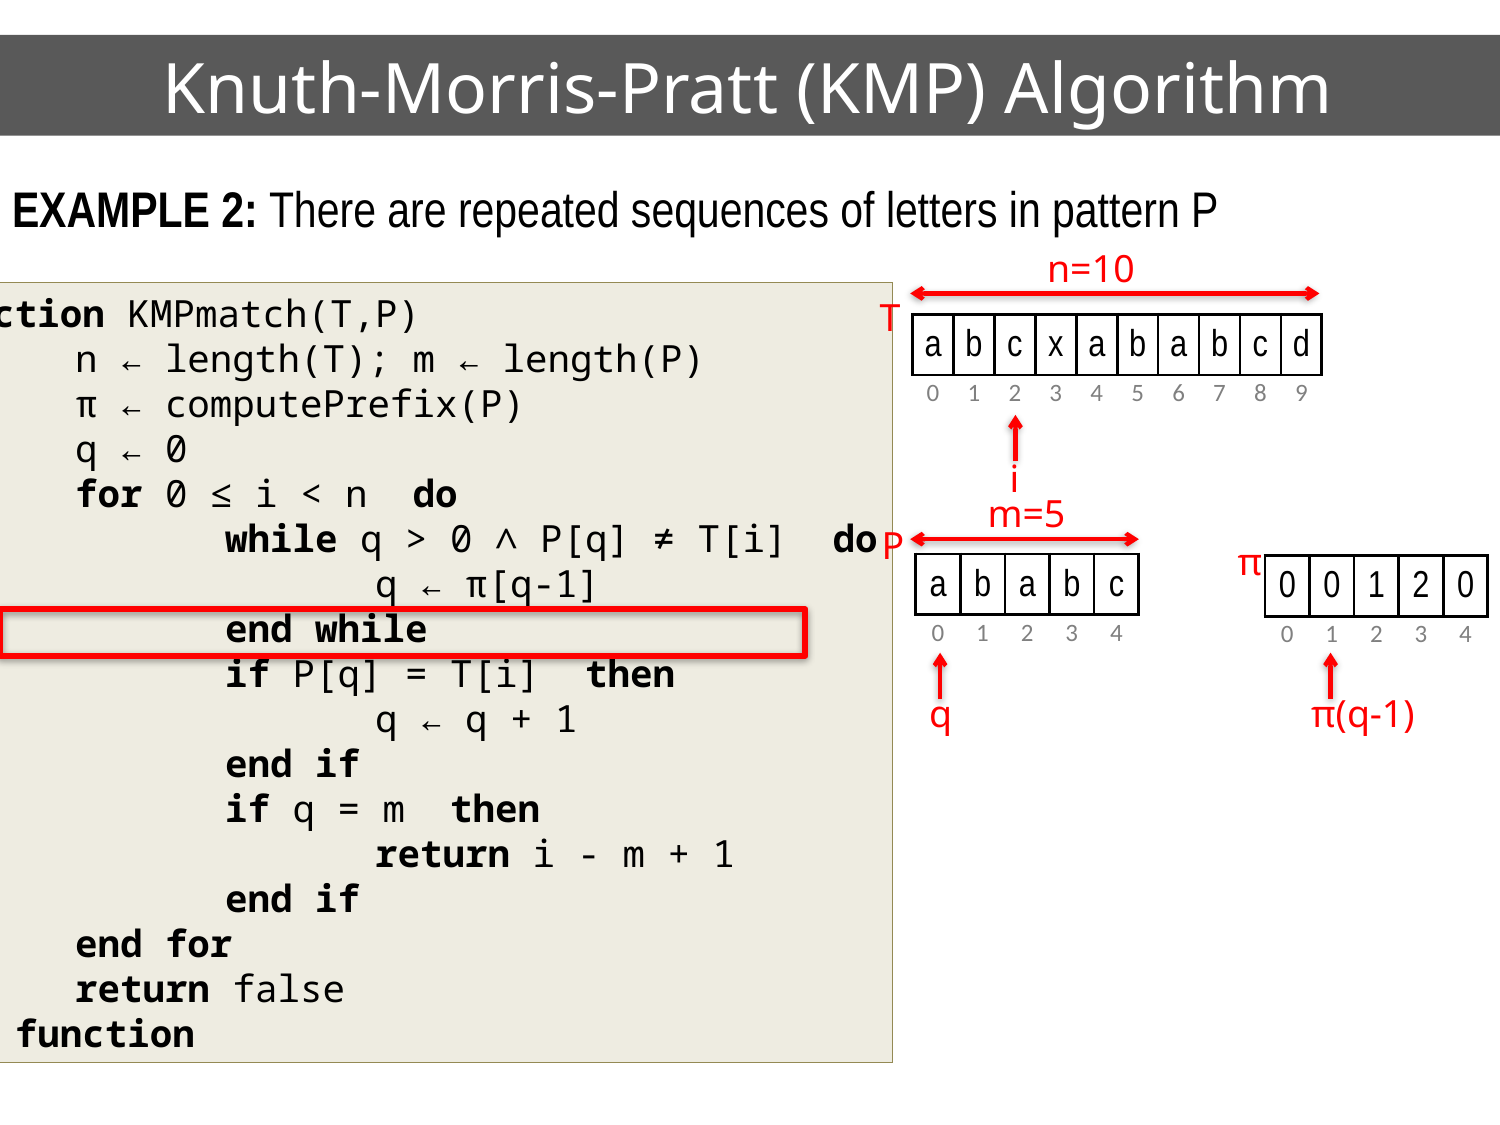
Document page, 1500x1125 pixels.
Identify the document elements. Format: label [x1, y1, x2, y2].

table_header [1200, 316, 1239, 374]
table_header [1282, 316, 1320, 374]
table_header [1266, 557, 1308, 615]
table_header [962, 555, 1004, 613]
table_header [1078, 316, 1116, 374]
table_cell [916, 616, 1139, 676]
table_header [1006, 555, 1048, 613]
text_box [0, 169, 1498, 1063]
table_header [1159, 316, 1198, 374]
table_header [955, 316, 993, 374]
table_header [917, 555, 959, 613]
table_cell [913, 376, 1322, 436]
table_header [1095, 555, 1137, 613]
table_header [1355, 557, 1397, 615]
table_header [1400, 557, 1442, 615]
table_header [1445, 557, 1486, 615]
text_box [914, 652, 967, 743]
text_box [1296, 652, 1430, 743]
table_cell [1265, 618, 1488, 677]
text_box [1222, 530, 1277, 591]
table_header [914, 316, 952, 374]
table_header [1037, 316, 1075, 374]
table_header [996, 316, 1034, 374]
table_header [1119, 316, 1157, 374]
table_header [1051, 555, 1093, 613]
table_header [1241, 316, 1280, 374]
title [0, 34, 1500, 136]
table_header [1311, 557, 1353, 615]
